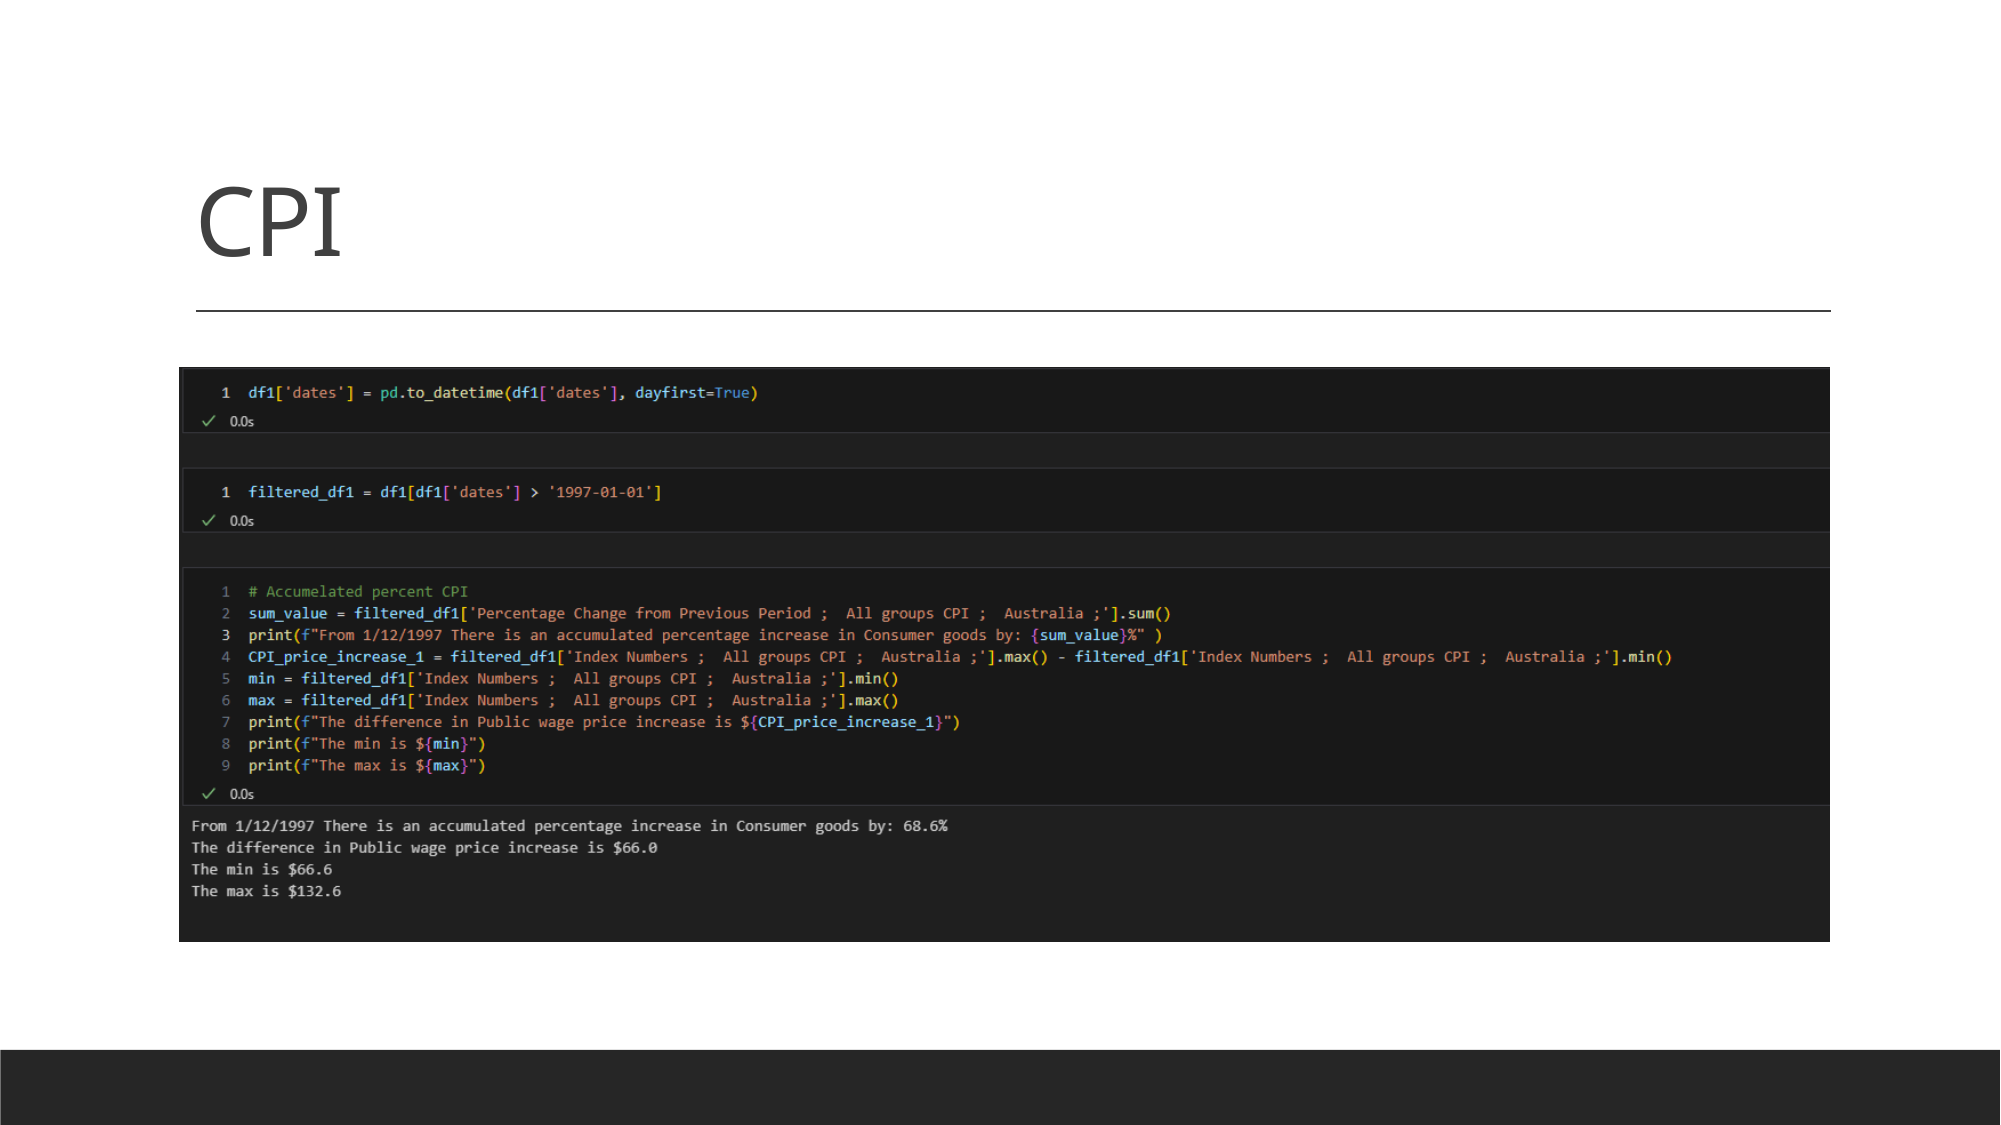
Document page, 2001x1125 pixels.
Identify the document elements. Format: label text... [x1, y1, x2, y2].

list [179, 366, 1831, 942]
title CPI [180, 47, 1830, 285]
